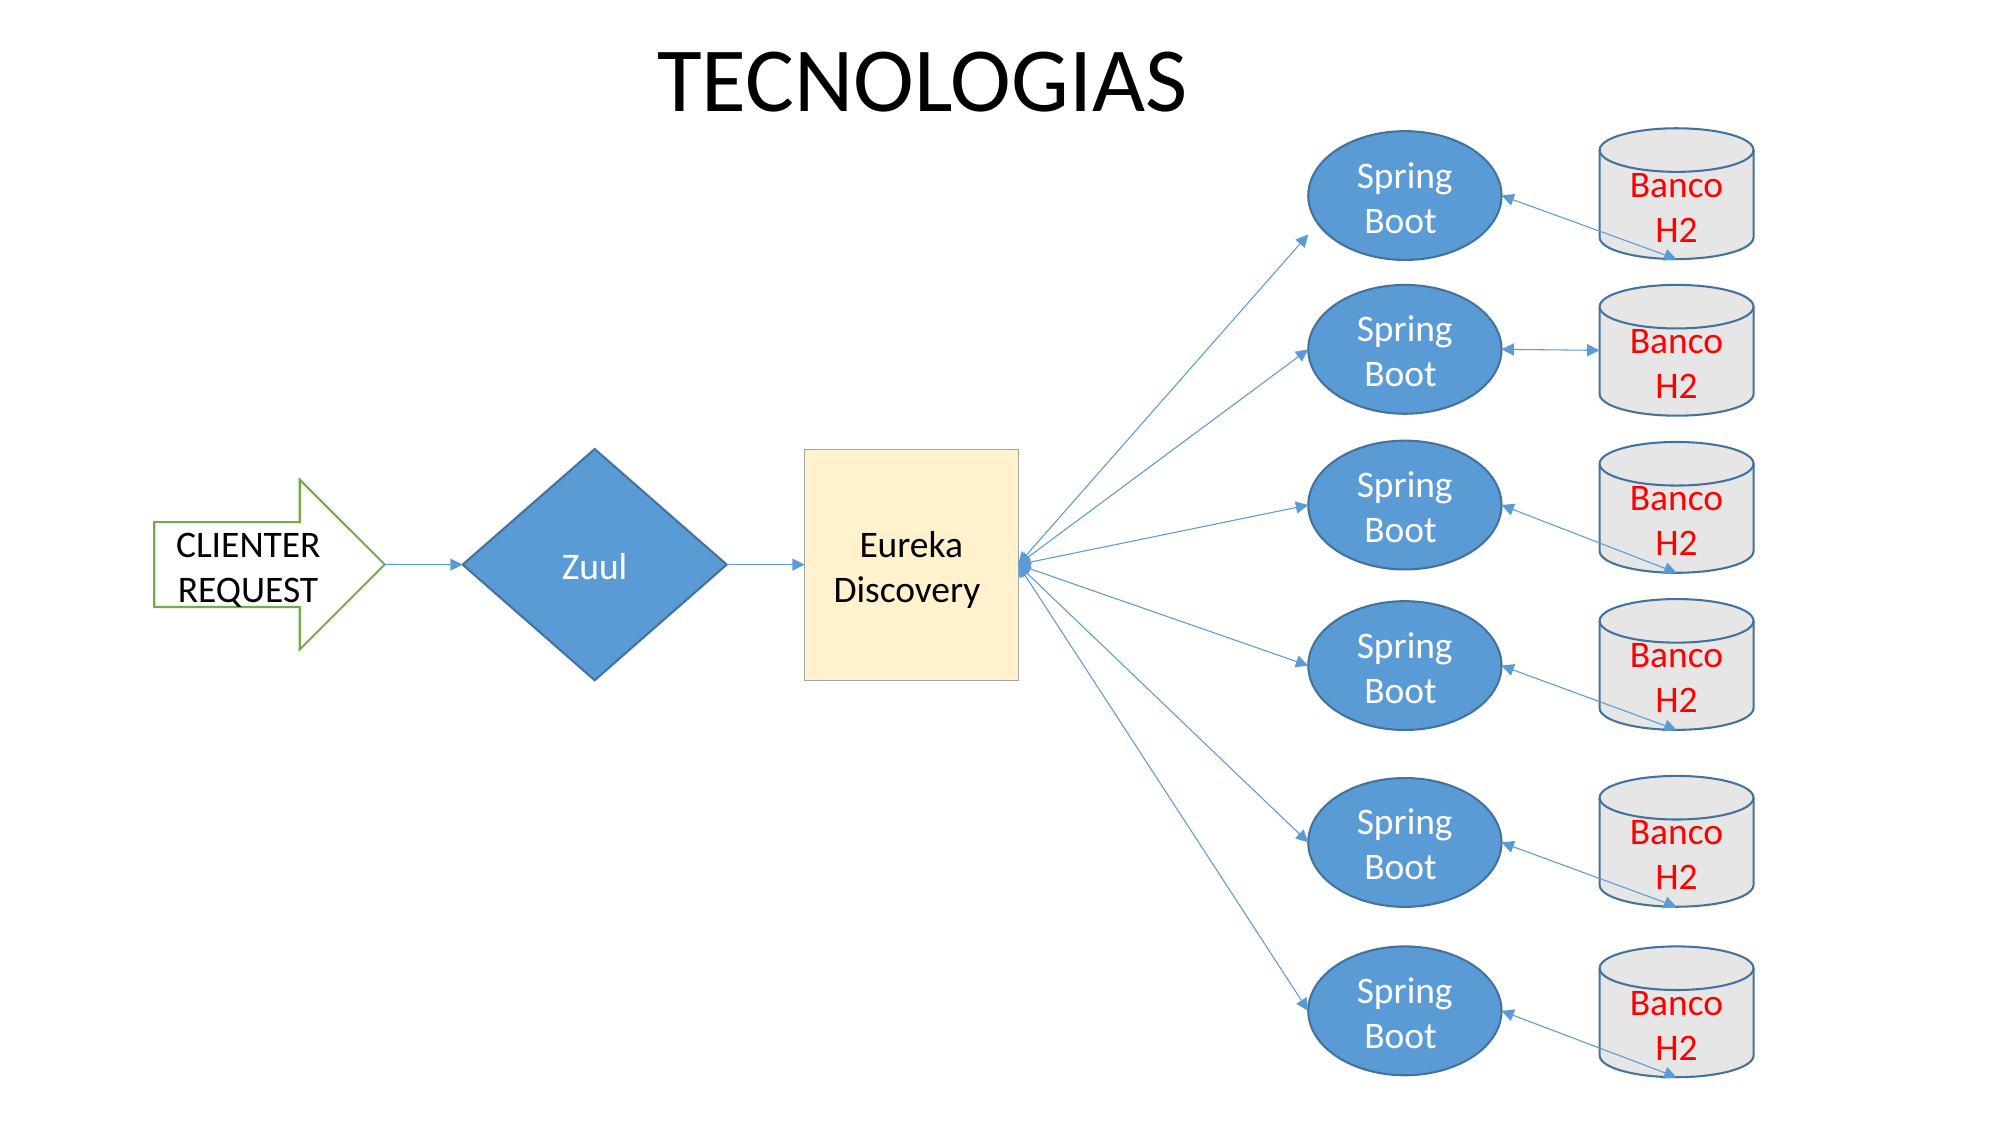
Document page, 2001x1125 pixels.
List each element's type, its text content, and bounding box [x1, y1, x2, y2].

text_box Spring Boot [1309, 283, 1503, 415]
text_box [1018, 564, 1309, 1011]
text_box Banco H2 [1598, 945, 1755, 1079]
text_box Spring Boot [1309, 600, 1503, 732]
text_box Banco H2 [1598, 127, 1755, 261]
text_box Spring Boot [1307, 945, 1503, 1077]
text_box TECNOLOGIAS [642, 12, 1502, 138]
text_box Banco H2 [1598, 774, 1755, 908]
text_box Banco H2 [1598, 440, 1755, 574]
text_box Zuul [462, 447, 728, 682]
text_box CLIENTERREQUEST [153, 477, 385, 652]
text_box Banco H2 [1598, 598, 1755, 731]
text_box Spring Boot [1307, 130, 1503, 261]
text_box Spring Boot [1309, 777, 1503, 908]
text_box Spring Boot [1309, 439, 1503, 571]
text_box Banco H2 [1598, 283, 1755, 417]
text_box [1018, 349, 1309, 564]
text_box Eureka Discovery [804, 449, 1018, 681]
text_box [1018, 234, 1309, 349]
